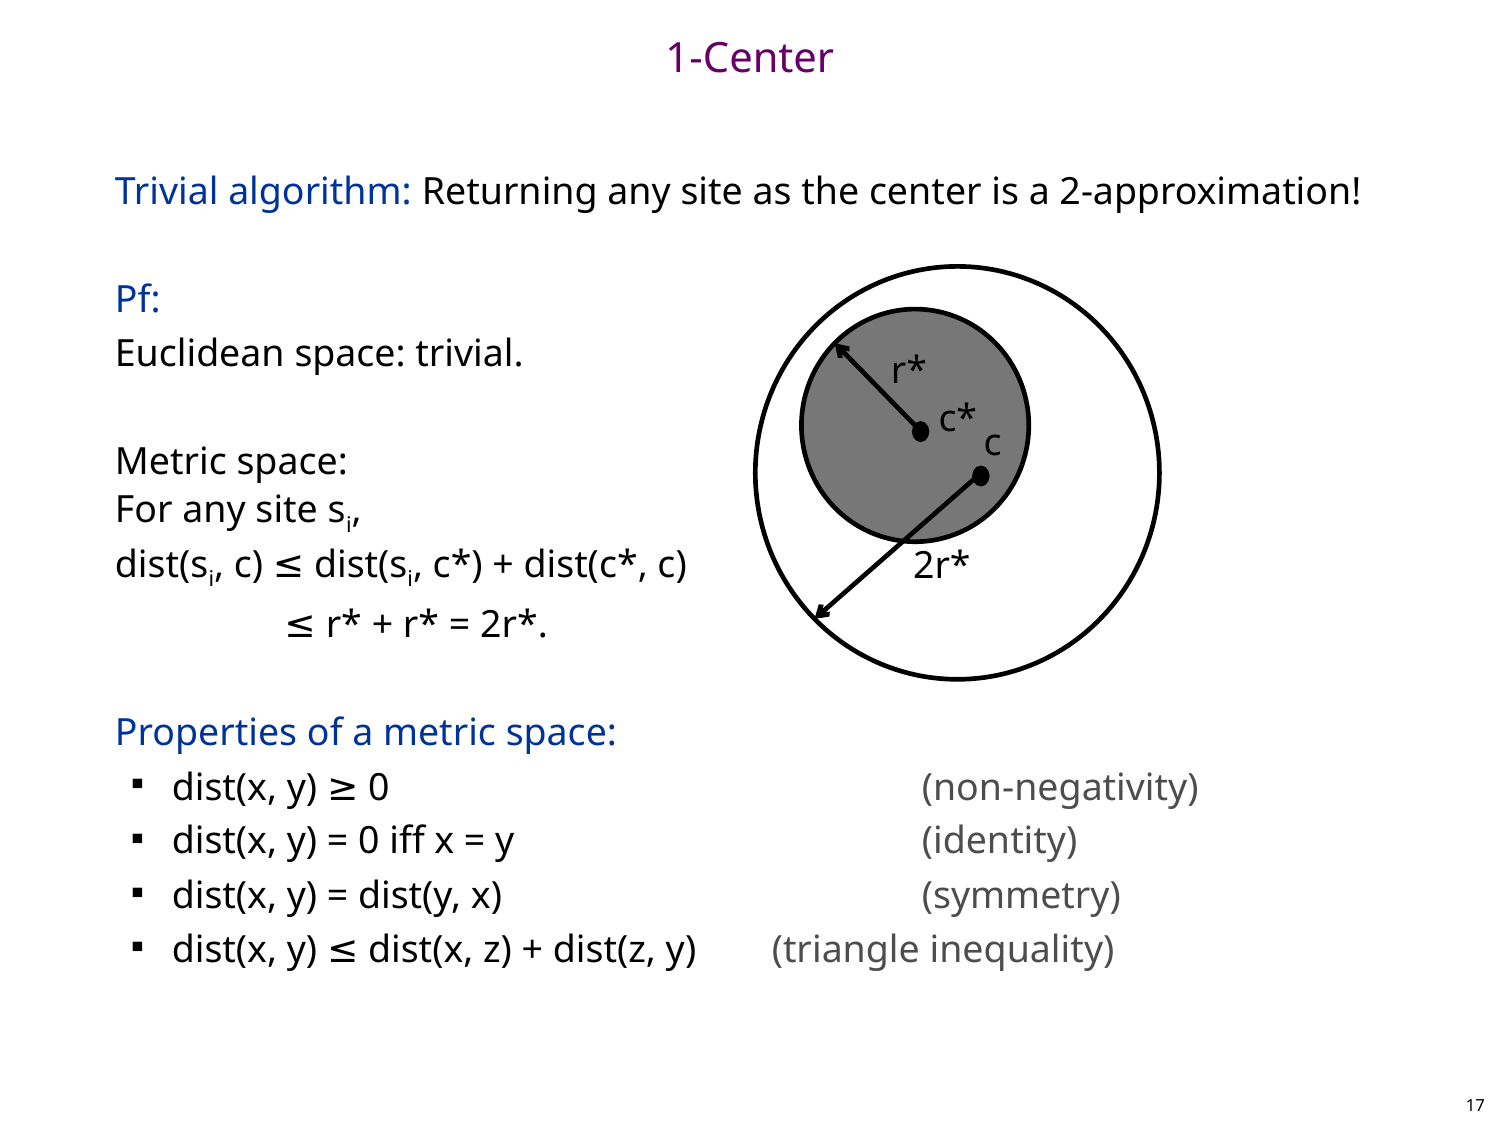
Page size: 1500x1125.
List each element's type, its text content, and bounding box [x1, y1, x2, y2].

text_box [814, 472, 982, 620]
text_box [913, 422, 923, 442]
text_box [801, 349, 968, 474]
text_box [836, 309, 1029, 517]
text_box r* [876, 338, 943, 399]
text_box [834, 342, 916, 426]
list Trivial algorithm: Returning any site as the center is a 2-approximation! Pf: Euclidean space: trivial. Metric space: For any site si, dist(si, c) ≤ dist(si, c*) + dist(c*, c) ≤ r* + r* = 2r*. Properties of a metric space: dist(x, y) ≥ 0 (non-negativity) dist(x, y) = 0 iff x = y (identity) dist(x, y) = dist(y, x) (symmetry) dist(x, y) ≤ dist(x, z) + dist(z, y) (triangle inequality) [99, 149, 1388, 1038]
text_box [980, 471, 989, 483]
slide_number 17 [1187, 1087, 1500, 1125]
title 1-Center [0, 24, 1500, 100]
text_box c [968, 410, 1017, 471]
text_box [755, 266, 1160, 680]
text_box c* [923, 386, 993, 447]
